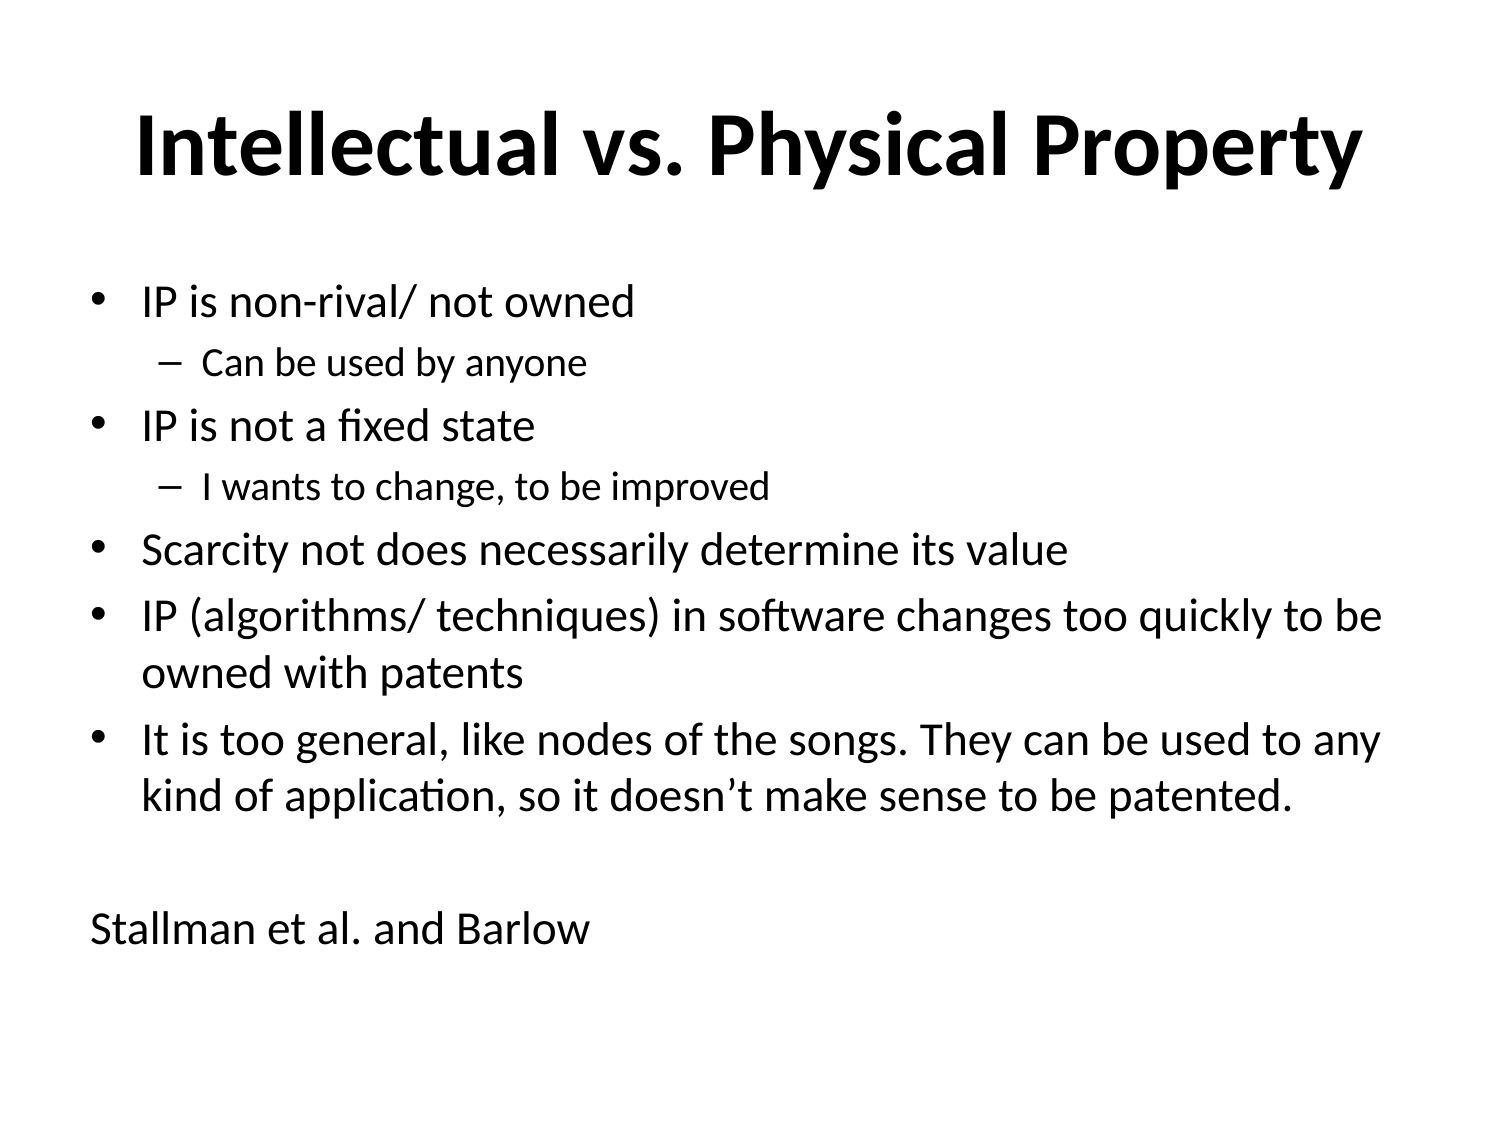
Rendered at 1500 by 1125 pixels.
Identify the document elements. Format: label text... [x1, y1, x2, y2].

title Intellectual vs. Physical Property [75, 45, 1425, 233]
list IP is non-rival/ not owned Can be used by anyone IP is not a fixed state I wants to change, to be improved Scarcity not does necessarily determine its value IP (algorithms/ techniques) in software changes too quickly to be owned with patents It is too general, like nodes of the songs. They can be used to any kind of application, so it doesn’t make sense to be patented. Stallman et al. and Barlow [75, 262, 1425, 1005]
